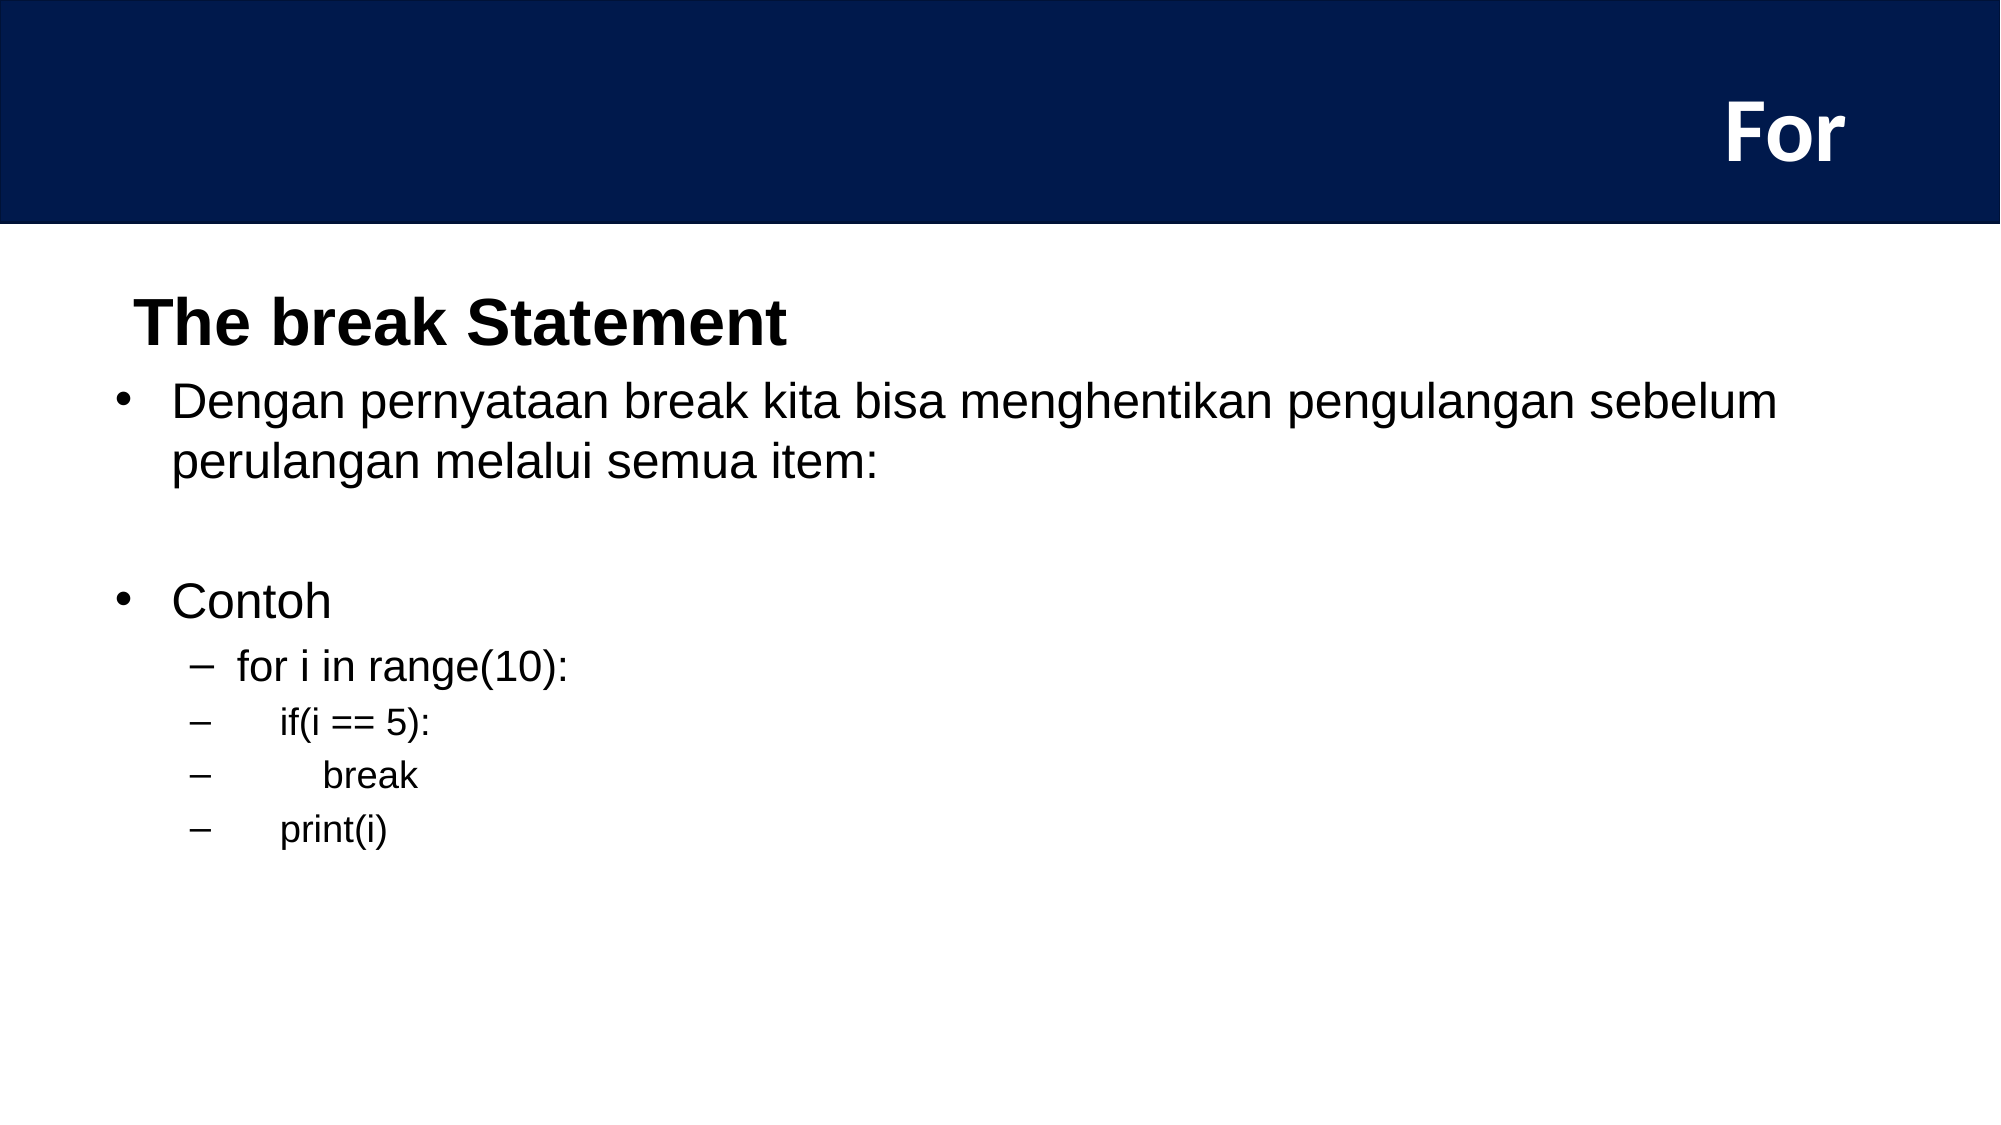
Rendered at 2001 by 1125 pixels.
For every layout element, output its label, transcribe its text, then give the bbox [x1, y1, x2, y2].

title For [85, 34, 1863, 223]
text_box [0, 0, 2000, 223]
text_box The break Statement Dengan pernyataan break kita bisa menghentikan pengulangan sebelum perulangan melalui semua item: Contoh for i in range(10): if(i == 5): break print(i) [99, 271, 1900, 1084]
